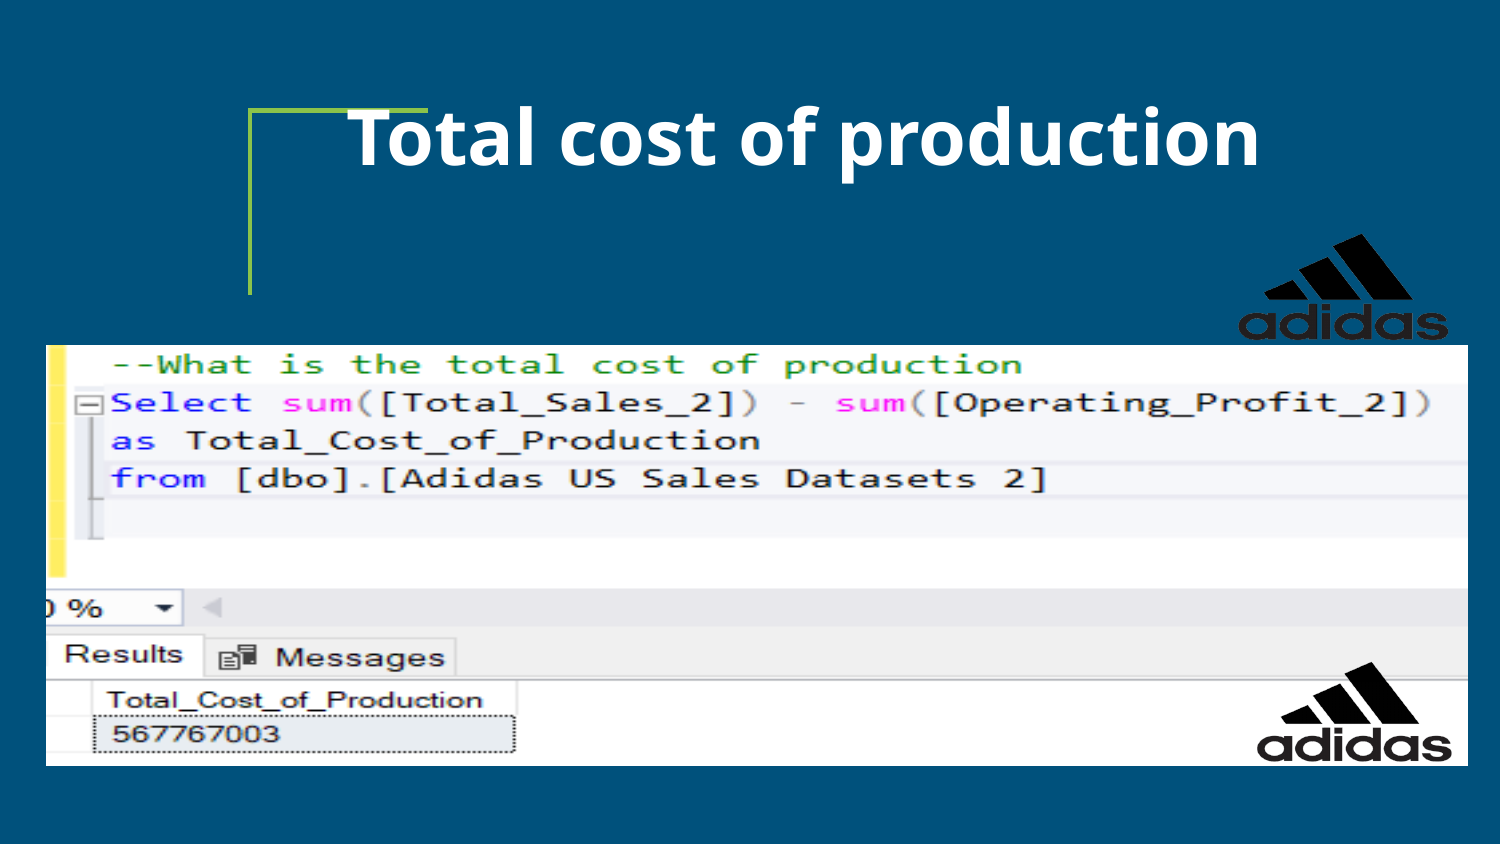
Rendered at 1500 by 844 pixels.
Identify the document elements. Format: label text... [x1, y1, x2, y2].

picture [1322, 313, 1330, 339]
picture [47, 346, 1467, 765]
picture [1376, 313, 1412, 339]
picture [1300, 258, 1359, 299]
picture [1334, 235, 1411, 299]
picture [1335, 304, 1371, 339]
picture [1322, 304, 1330, 310]
title Total cost of production [331, 67, 1280, 307]
picture [1417, 313, 1448, 339]
picture [1280, 305, 1316, 339]
picture [1266, 281, 1307, 299]
picture [1239, 313, 1275, 339]
